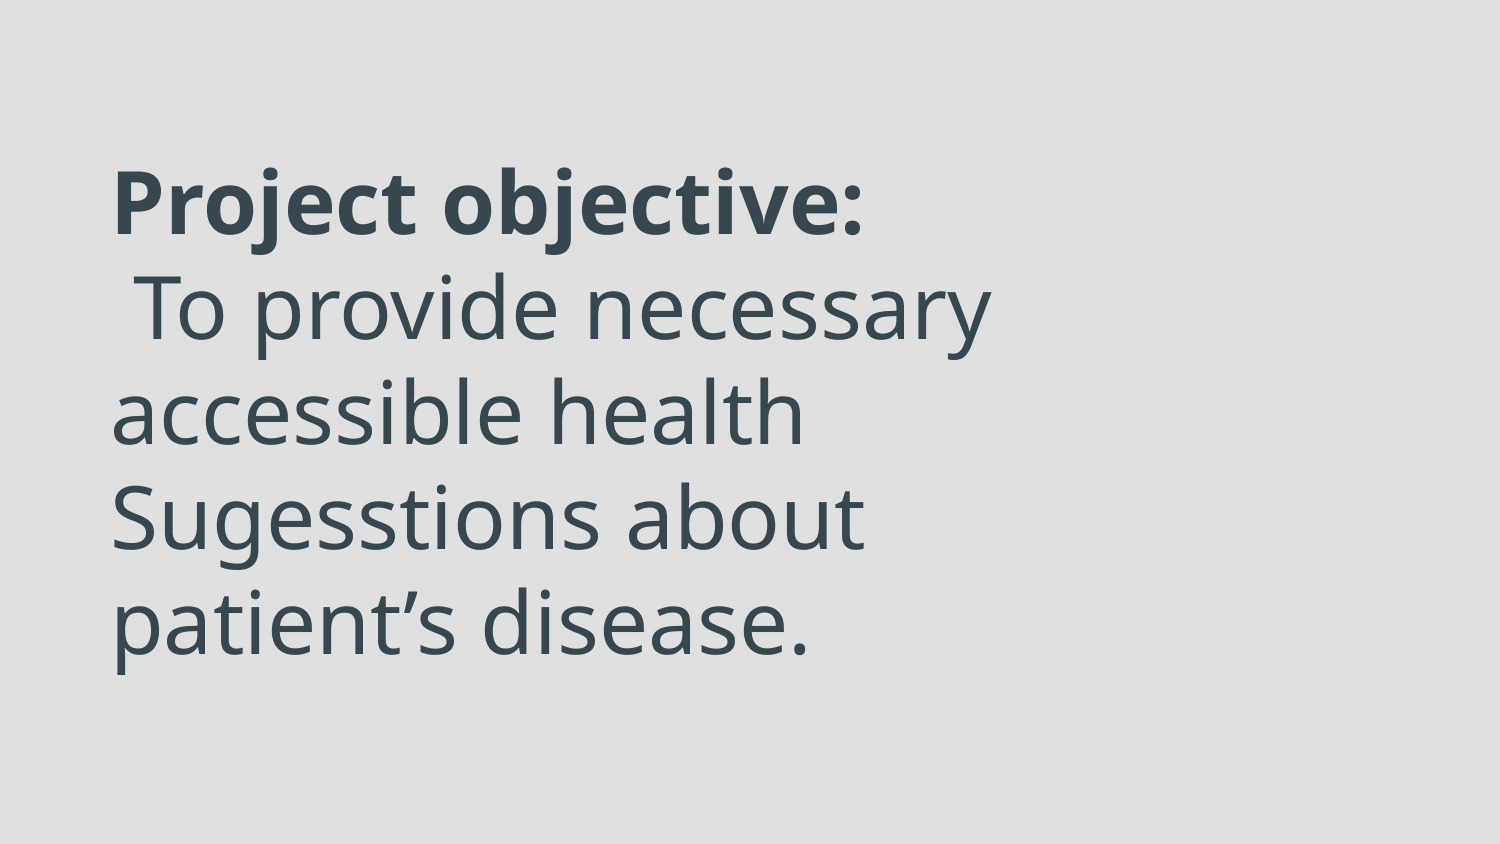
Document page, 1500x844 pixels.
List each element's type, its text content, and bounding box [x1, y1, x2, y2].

title Project objective: To provide necessary accessible health Sugesstions about patient’s disease. [95, 74, 1117, 746]
